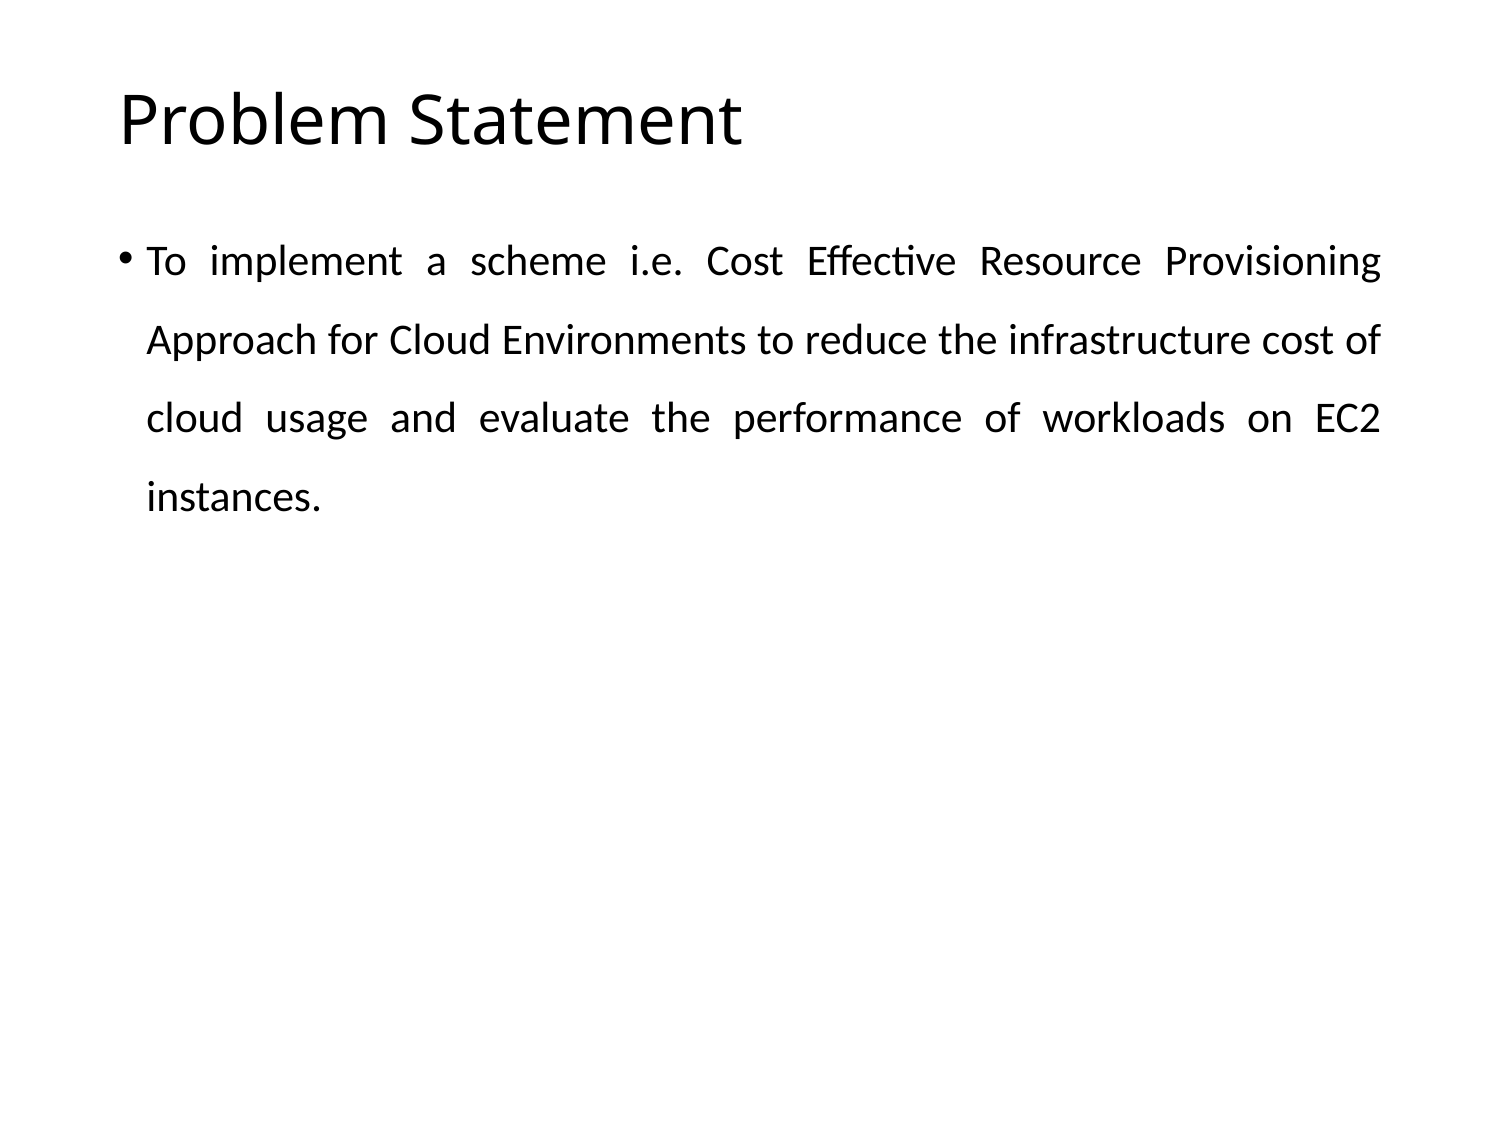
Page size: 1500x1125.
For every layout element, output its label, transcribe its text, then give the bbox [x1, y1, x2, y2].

list To implement a scheme i.e. Cost Effective Resource Provisioning Approach for Cloud Environments to reduce the infrastructure cost of cloud usage and evaluate the performance of workloads on EC2 instances. [103, 197, 1397, 755]
title Problem Statement [103, 59, 1397, 186]
